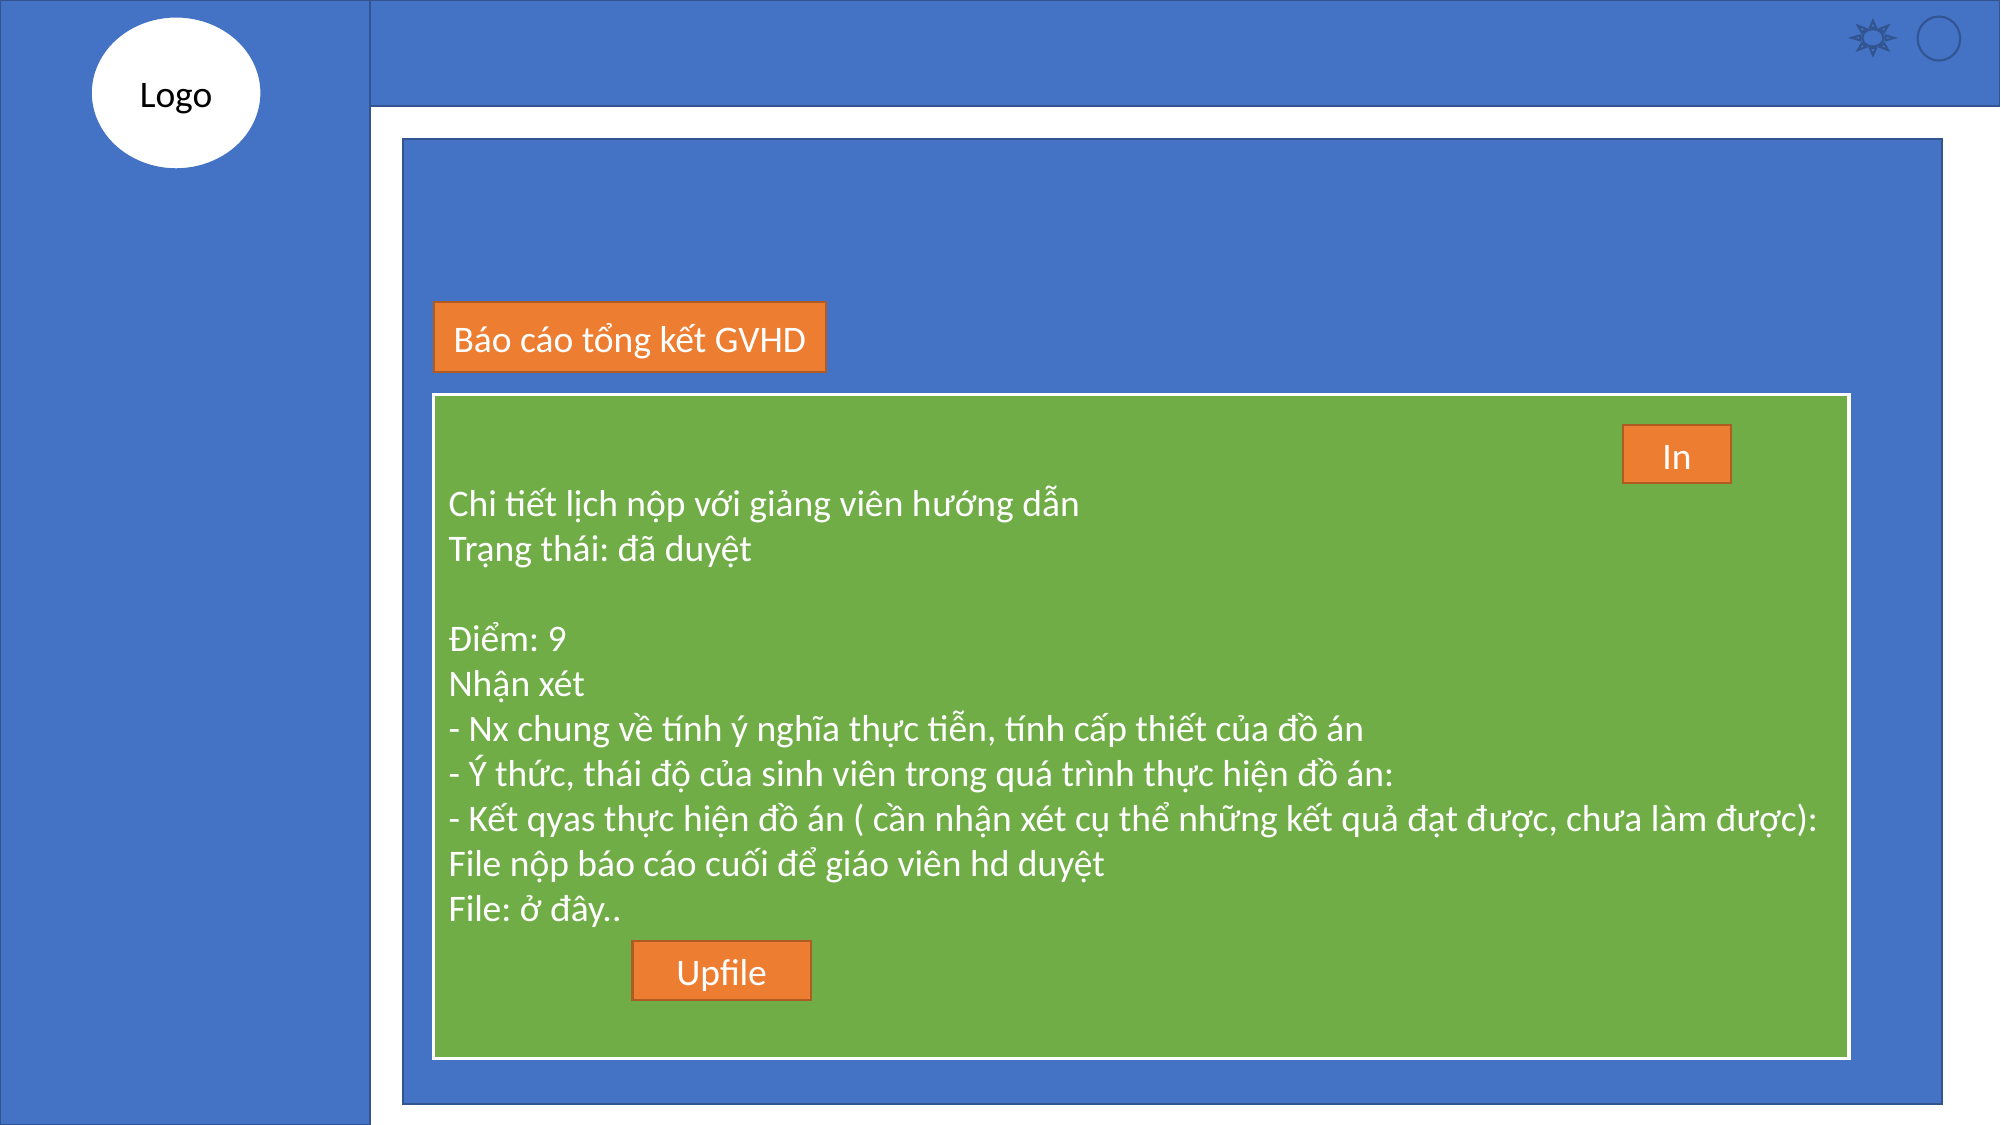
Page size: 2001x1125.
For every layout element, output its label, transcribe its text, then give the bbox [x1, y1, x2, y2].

text_box [369, 0, 2000, 107]
text_box Upfile [631, 940, 812, 1001]
text_box Chi tiết lịch nộp với giảng viên hướng dẫn Trạng thái: đã duyệt Điểm: 9 Nhận xét - Nx chung về tính ý nghĩa thực tiễn, tính cấp thiết của đồ án - Ý thức, thái độ của sinh viên trong quá trình thực hiện đồ án: - Kết qyas thực hiện đồ án ( cần nhận xét cụ thể những kết quả đạt được, chưa làm được): File nộp báo cáo cuối để giáo viên hd duyệt File: ở đây.. [432, 393, 1851, 1060]
text_box In [1622, 424, 1732, 484]
text_box [1847, 18, 1899, 58]
text_box [0, 0, 371, 1125]
text_box [1916, 15, 1962, 62]
text_box [402, 138, 1943, 1105]
text_box Báo cáo tổng kết GVHD [433, 301, 827, 373]
text_box Logo [89, 15, 263, 171]
